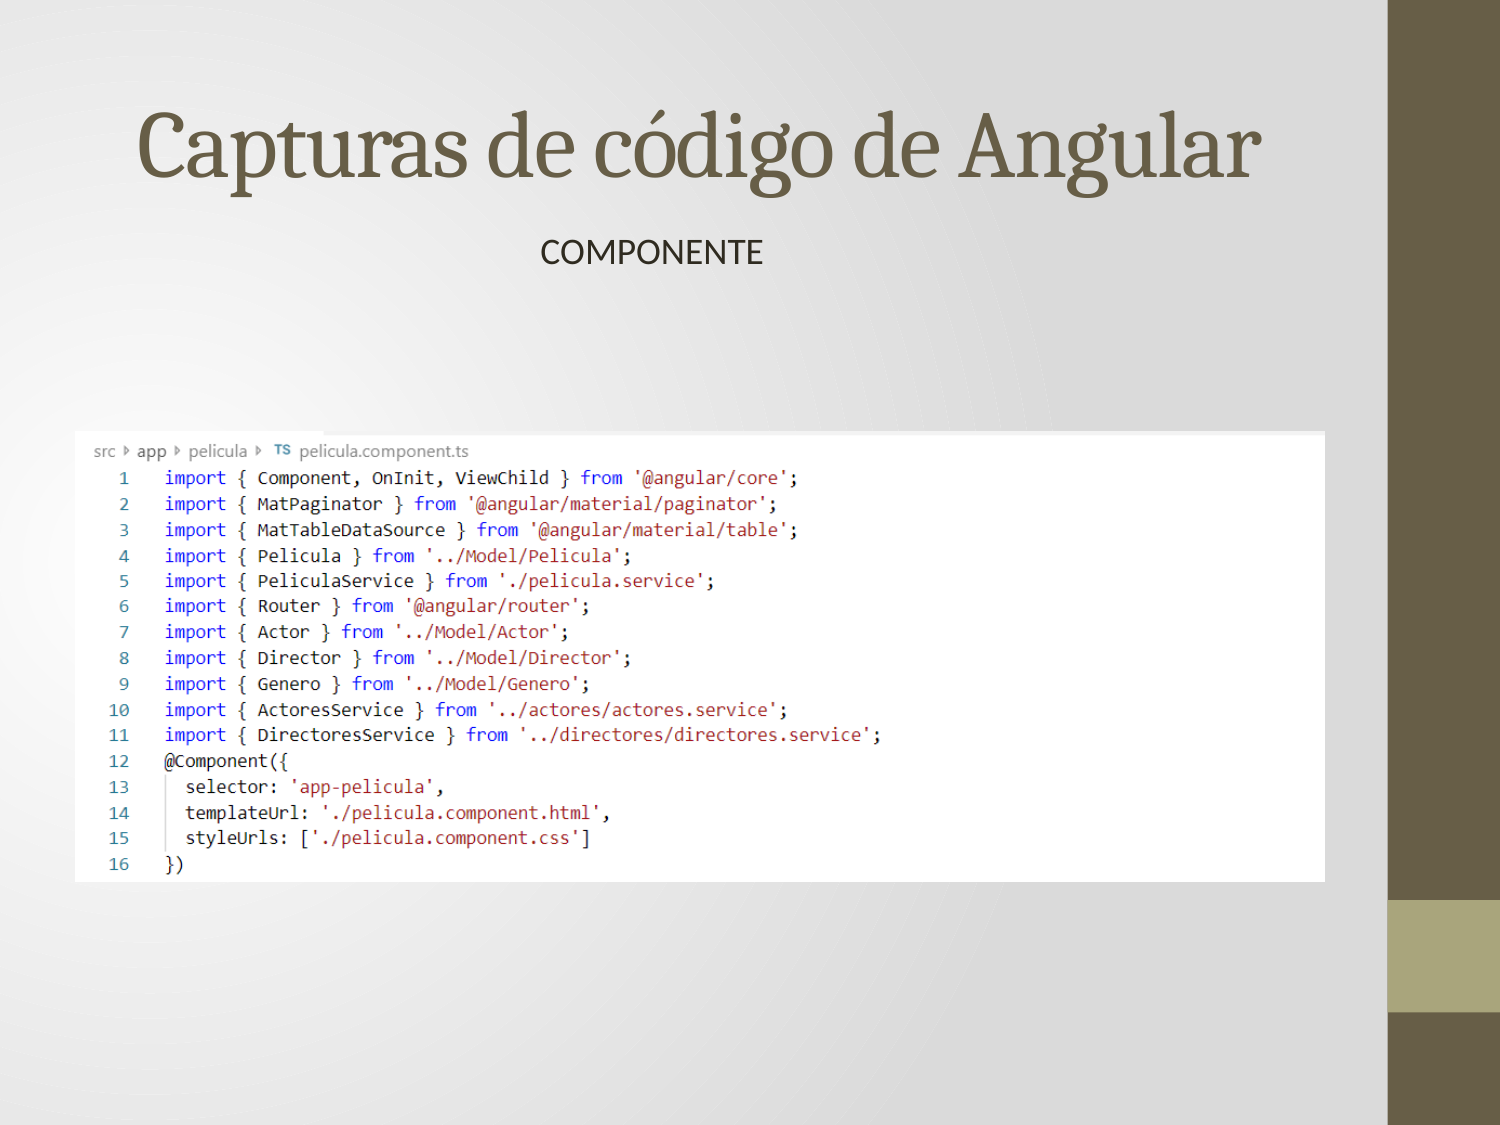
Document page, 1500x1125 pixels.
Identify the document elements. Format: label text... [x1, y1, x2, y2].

text_box COMPONENTE [525, 219, 798, 280]
title Capturas de código de Angular [75, 45, 1325, 233]
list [74, 430, 1326, 882]
